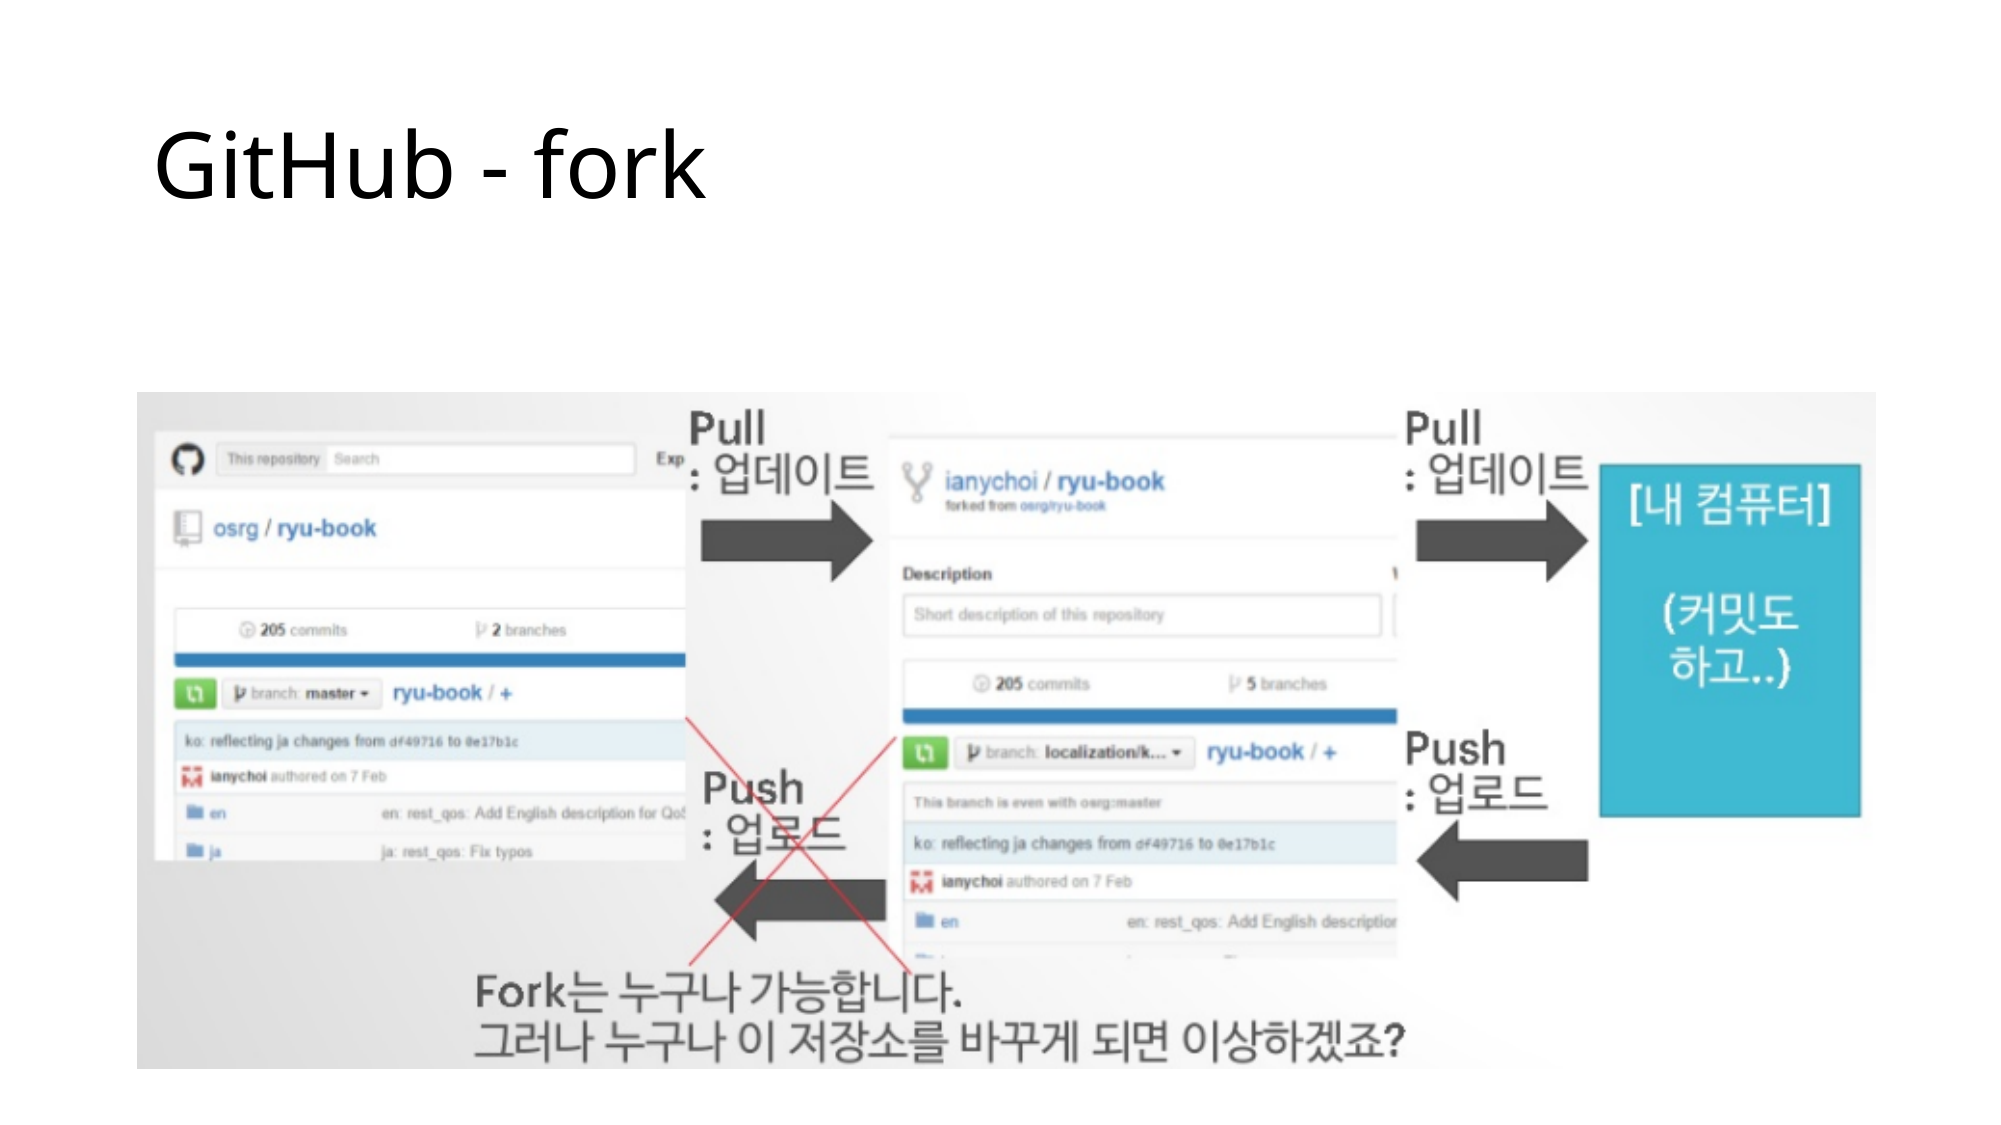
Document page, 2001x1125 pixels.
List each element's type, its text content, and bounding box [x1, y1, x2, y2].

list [137, 392, 1876, 1069]
title GitHub - fork [137, 59, 1863, 278]
